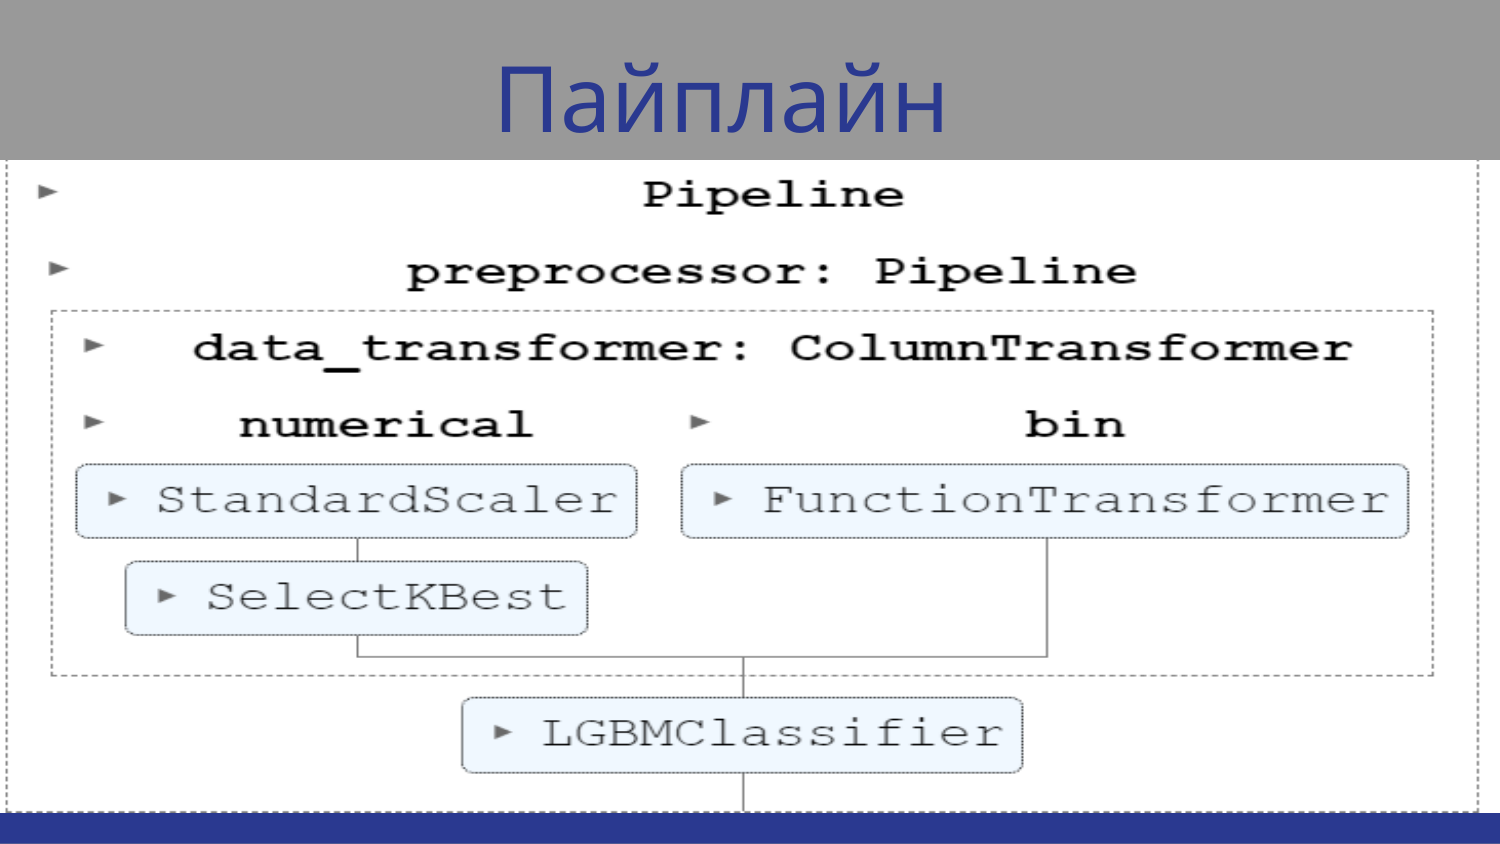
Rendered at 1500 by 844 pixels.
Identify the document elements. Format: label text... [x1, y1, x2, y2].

title Пайплайн [59, 25, 1408, 159]
picture [0, 160, 1500, 813]
